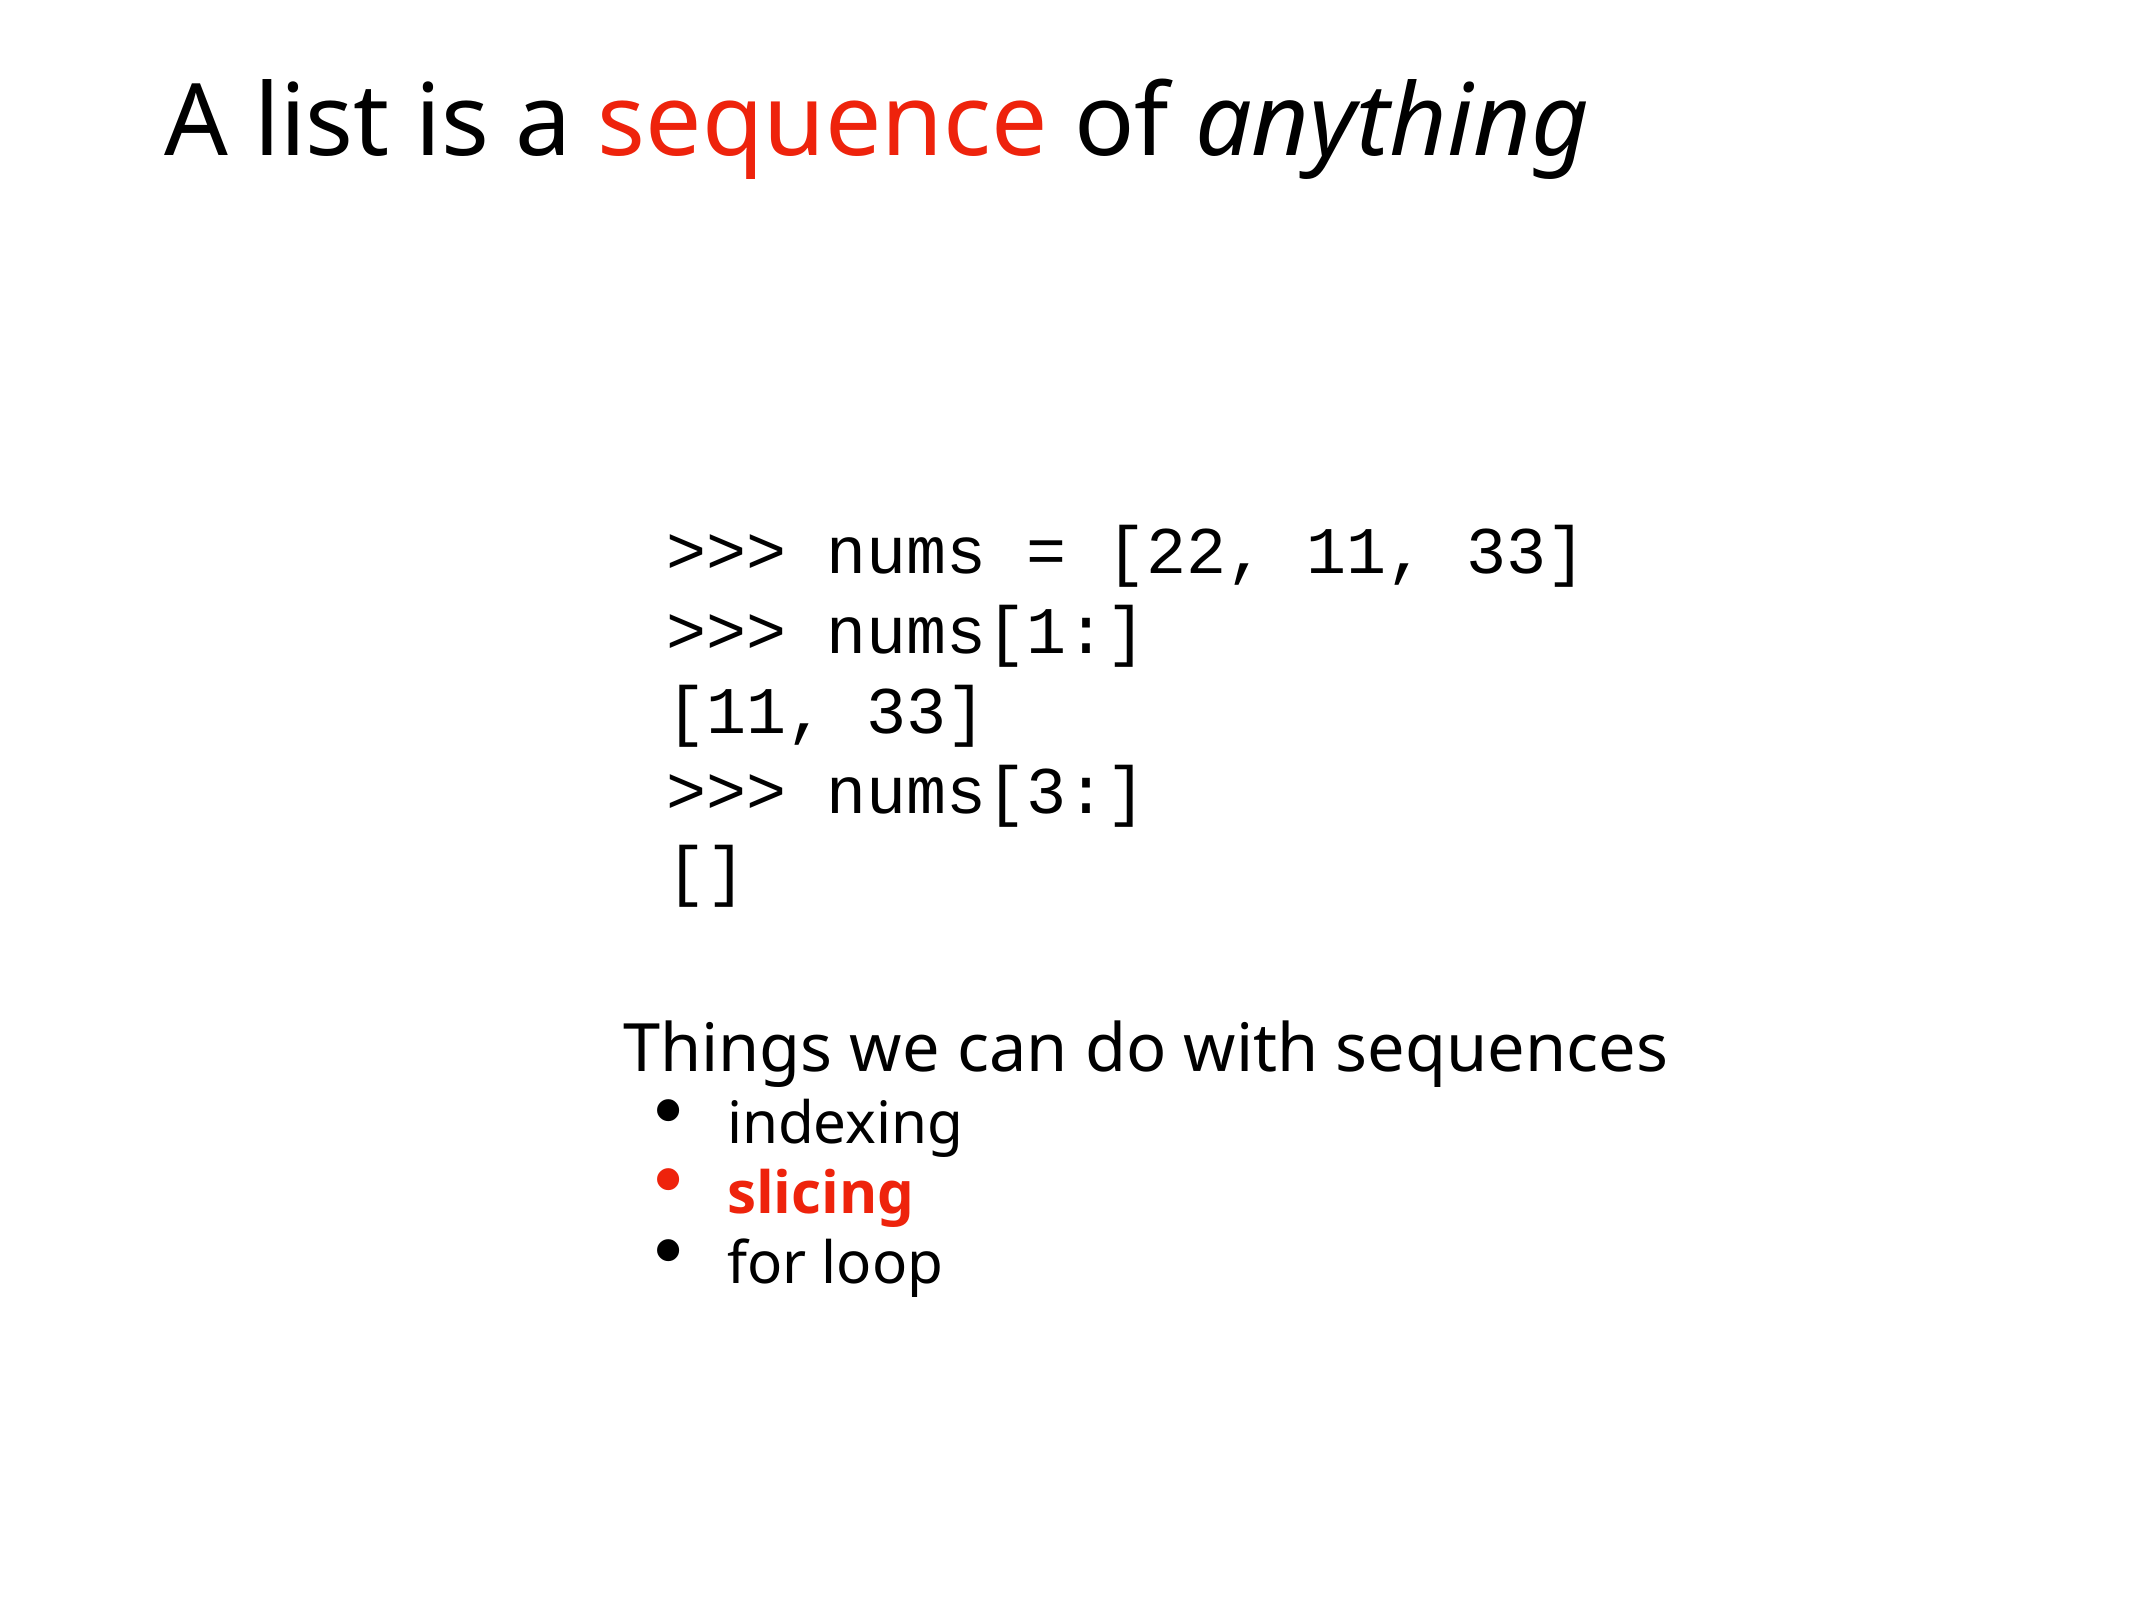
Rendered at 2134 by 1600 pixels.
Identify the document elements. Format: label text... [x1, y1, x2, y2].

title A list is a sequence of anything [155, 41, 1978, 191]
text_box >>> nums = [22, 11, 33] >>> nums[1:] [11, 33] >>> nums[3:] [] [658, 418, 1596, 916]
text_box Things we can do with sequences indexing slicing for loop [614, 996, 1678, 1304]
